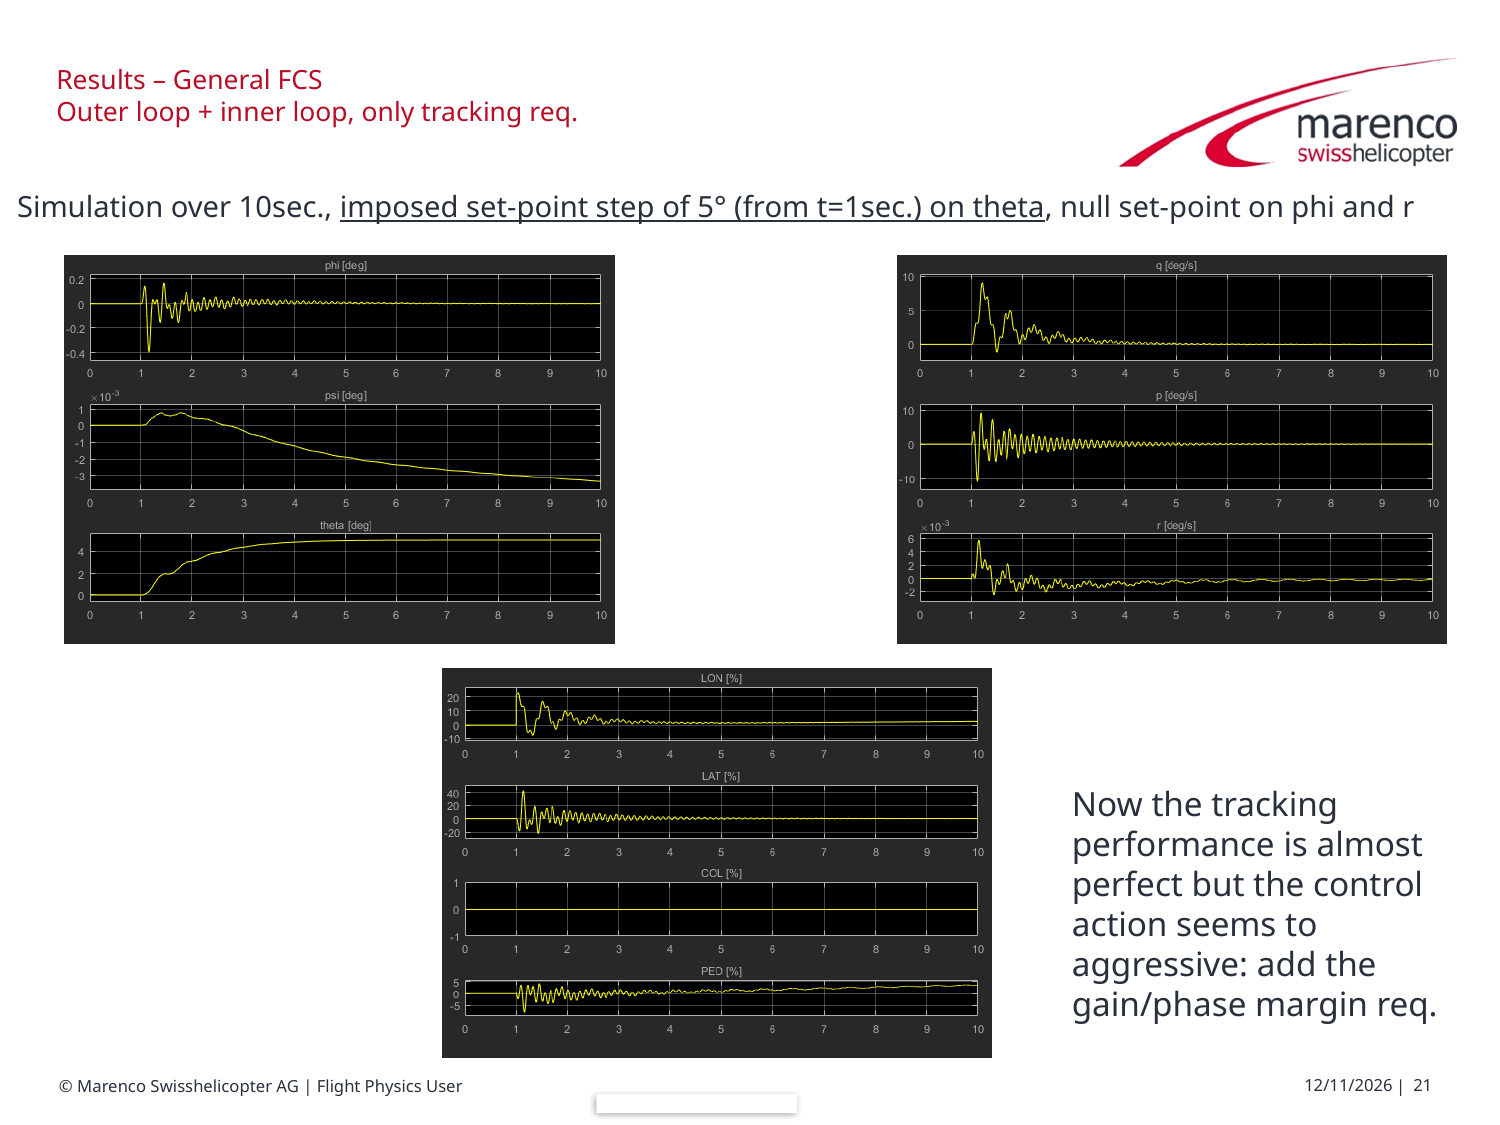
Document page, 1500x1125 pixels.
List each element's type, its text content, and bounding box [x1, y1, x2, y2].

text_box Simulation over 10sec., imposed set-point step of 5° (from t=1sec.) on theta, null set-point on phi and r [2, 181, 1432, 231]
picture [0, 0, 1495, 1125]
title Results – General FCS Outer loop + inner loop, only tracking req. [41, 54, 1471, 167]
text_box Now the tracking performance is almost perfect but the control action seems to aggressive: add the gain/phase margin req. [1057, 775, 1459, 1031]
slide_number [1286, 1066, 1408, 1106]
